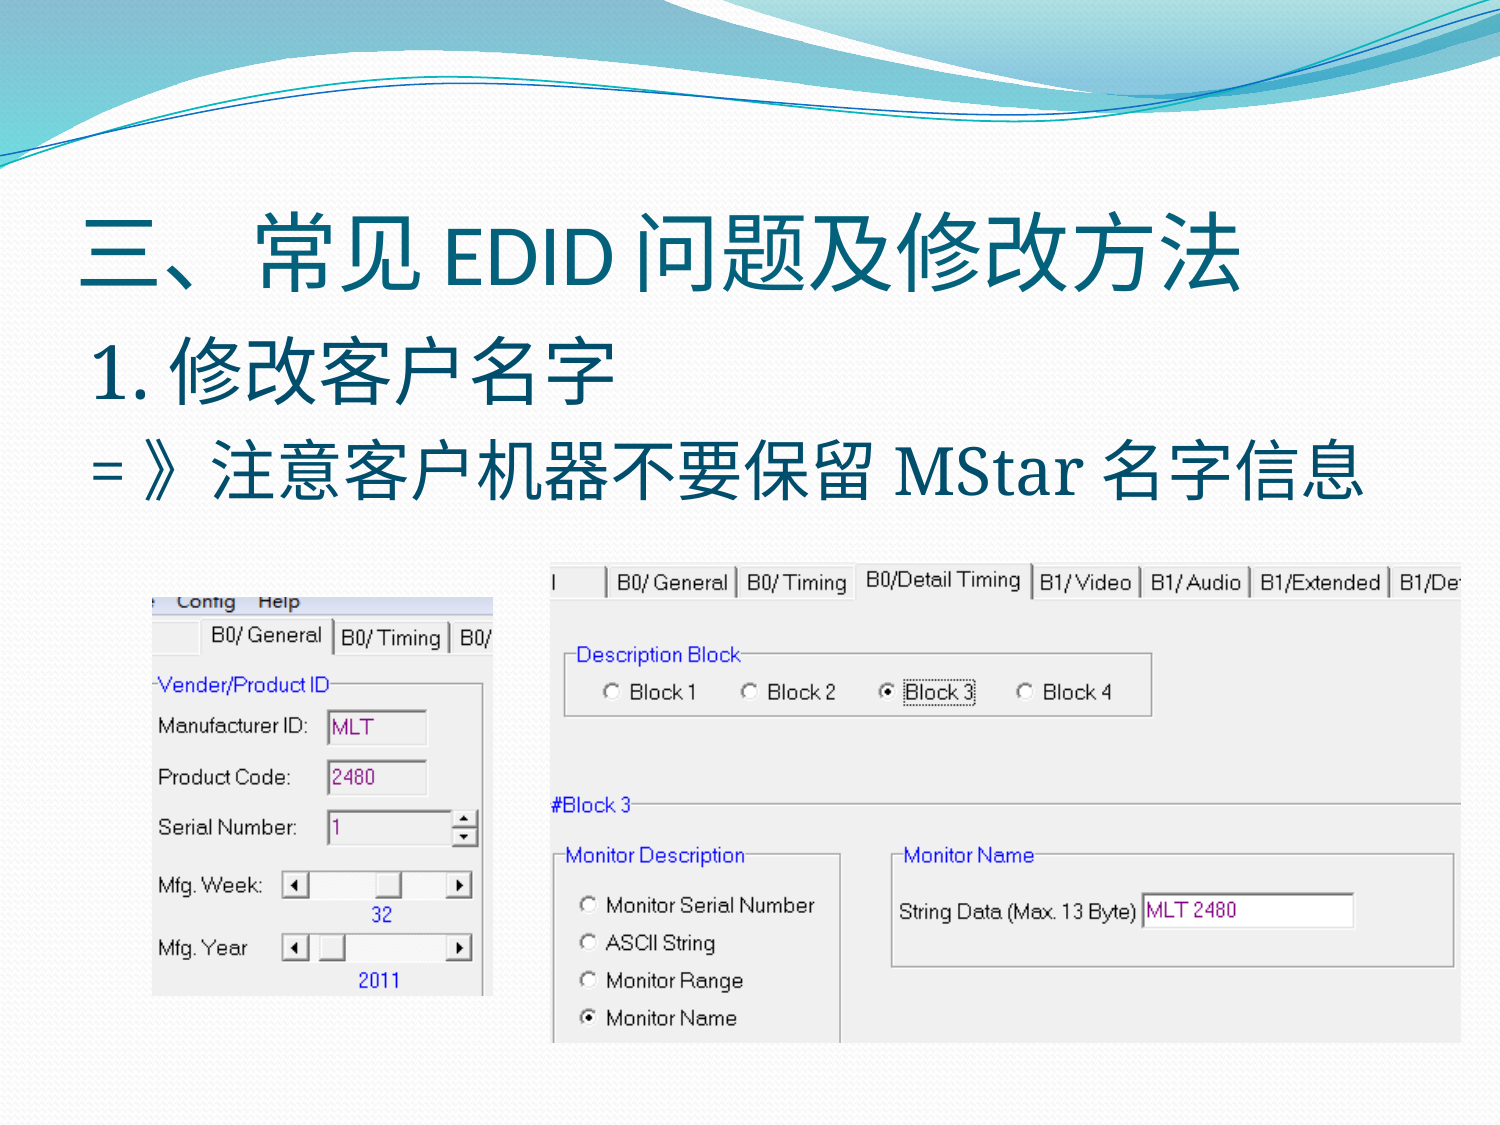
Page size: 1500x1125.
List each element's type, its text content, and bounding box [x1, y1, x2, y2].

list 1.修改客户名字 =》注意客户机器不要保留MStar名字信息 [75, 317, 1425, 1038]
picture [152, 597, 494, 997]
title 三、常见EDID问题及修改方法 [75, 115, 1425, 303]
picture [550, 562, 1461, 1043]
